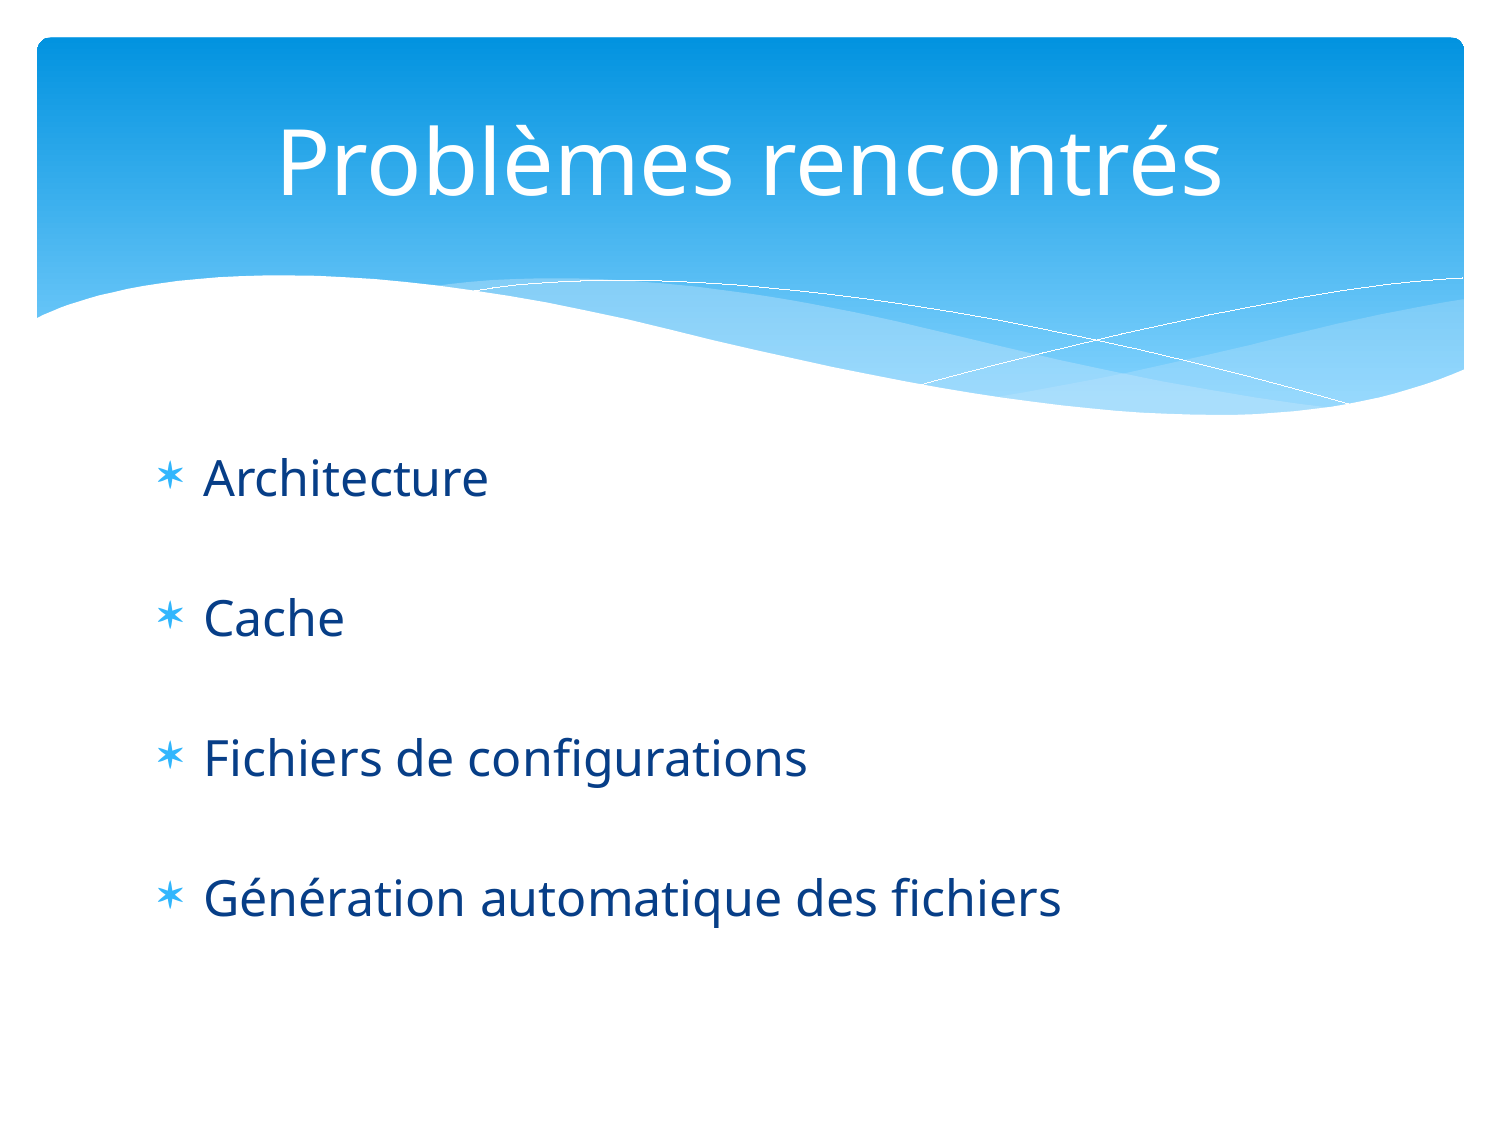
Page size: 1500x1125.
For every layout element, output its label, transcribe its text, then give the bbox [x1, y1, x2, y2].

title Problèmes rencontrés [75, 55, 1425, 261]
list Architecture Cache Fichiers de configurations Génération automatique des fichiers [143, 438, 1359, 1005]
